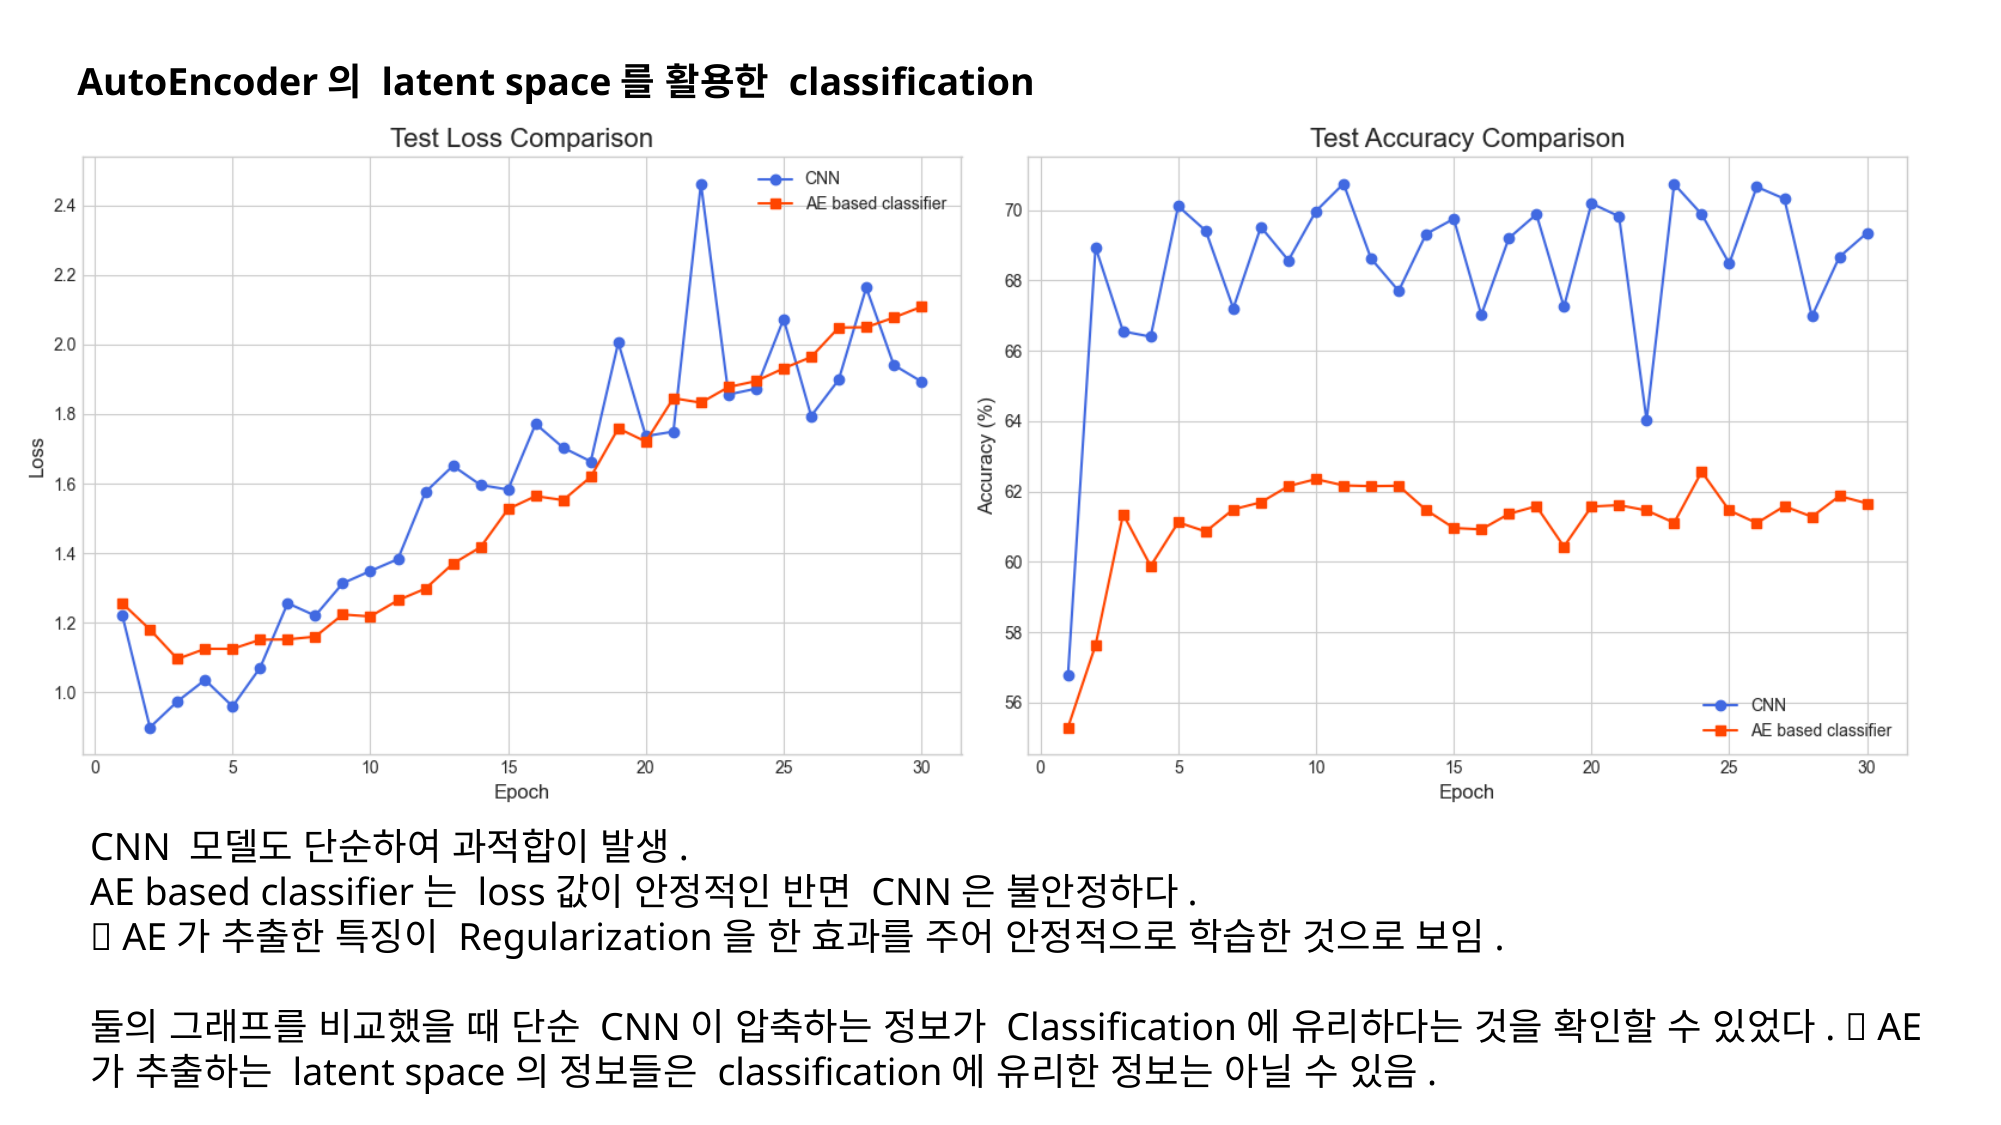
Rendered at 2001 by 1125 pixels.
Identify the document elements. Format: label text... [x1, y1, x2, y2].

picture [11, 110, 1925, 819]
text_box AutoEncoder의 latent space를 활용한 classification [62, 50, 1532, 110]
text_box CNN 모델도 단순하여 과적합이 발생. AE based classifier는 loss값이 안정적인 반면 CNN은 불안정하다.  AE가 추출한 특징이 Regularization을 한 효과를 주어 안정적으로 학습한 것으로 보임. 둘의 그래프를 비교했을 때 단순 CNN이 압축하는 정보가 Classification에 유리하다는 것을 확인할 수 있었다.  AE가 추출하는 latent space의 정보들은 classification에 유리한 정보는 아닐 수 있음. [75, 815, 1957, 1100]
